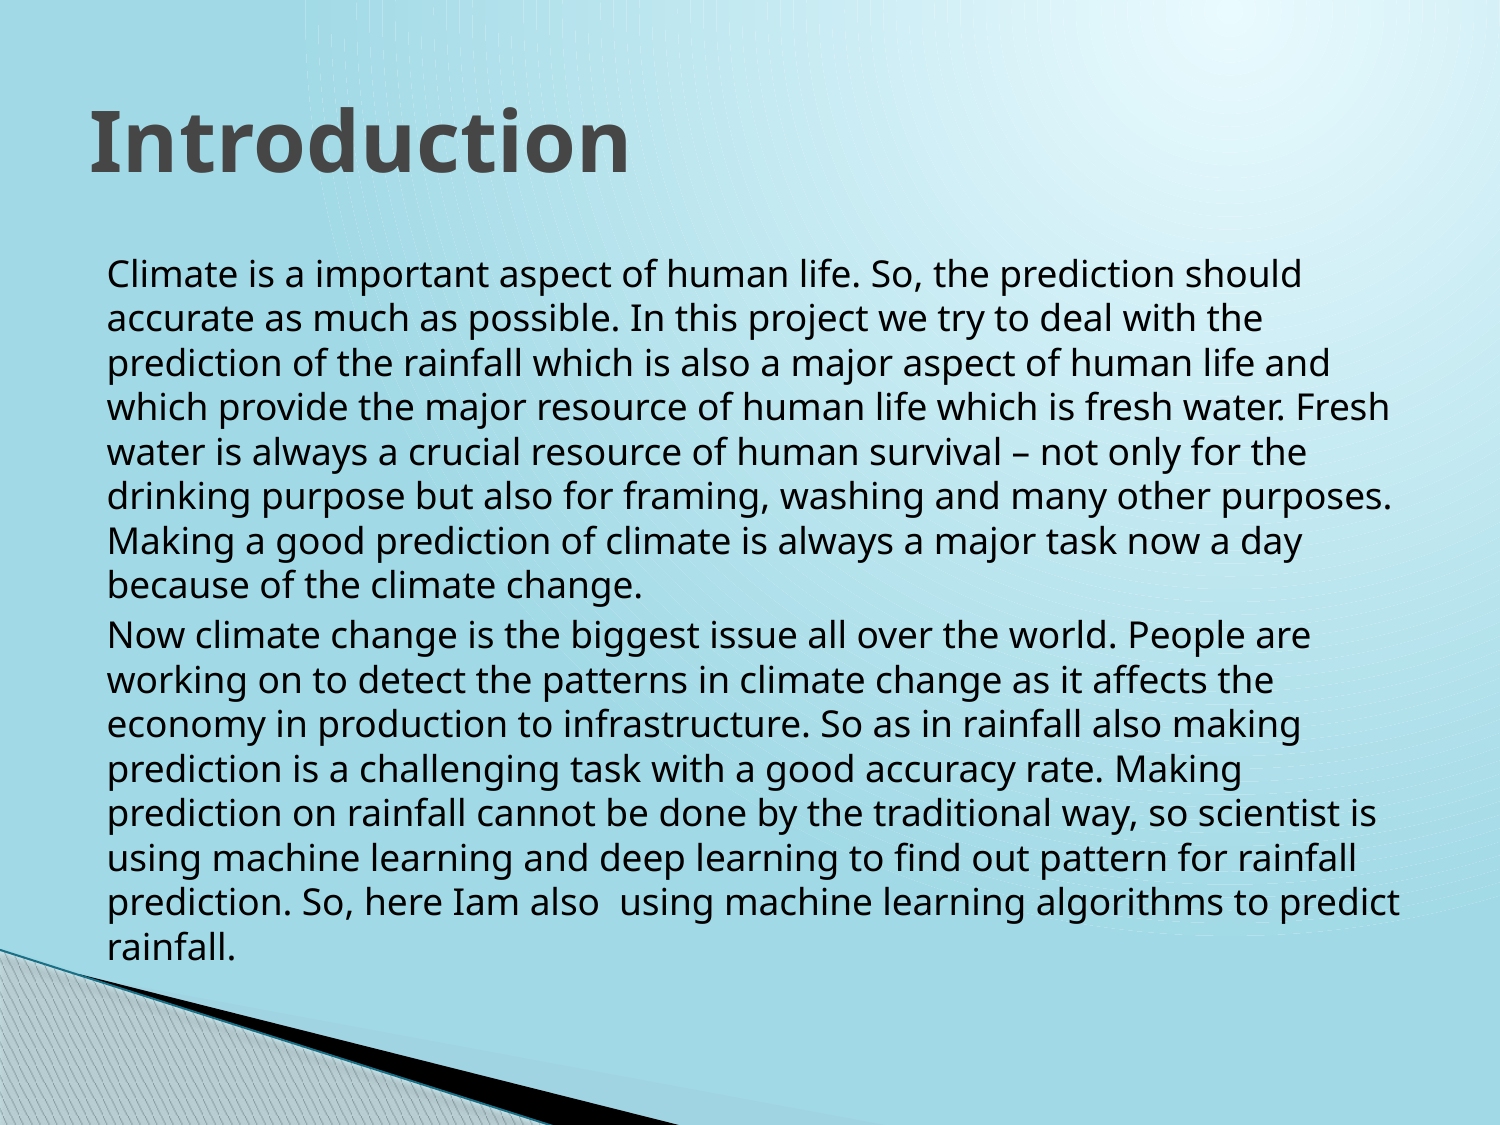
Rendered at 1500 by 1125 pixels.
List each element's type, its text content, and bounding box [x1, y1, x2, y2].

list Climate is a important aspect of human life. So, the prediction should accurate as much as possible. In this project we try to deal with the prediction of the rainfall which is also a major aspect of human life and which provide the major resource of human life which is fresh water. Fresh water is always a crucial resource of human survival – not only for the drinking purpose but also for framing, washing and many other purposes. Making a good prediction of climate is always a major task now a day because of the climate change. Now climate change is the biggest issue all over the world. People are working on to detect the patterns in climate change as it affects the economy in production to infrastructure. So as in rainfall also making prediction is a challenging task with a good accuracy rate. Making prediction on rainfall cannot be done by the traditional way, so scientist is using machine learning and deep learning to find out pattern for rainfall prediction. So, here Iam also using machine learning algorithms to predict rainfall. [75, 243, 1425, 986]
title Introduction [75, 45, 1425, 233]
